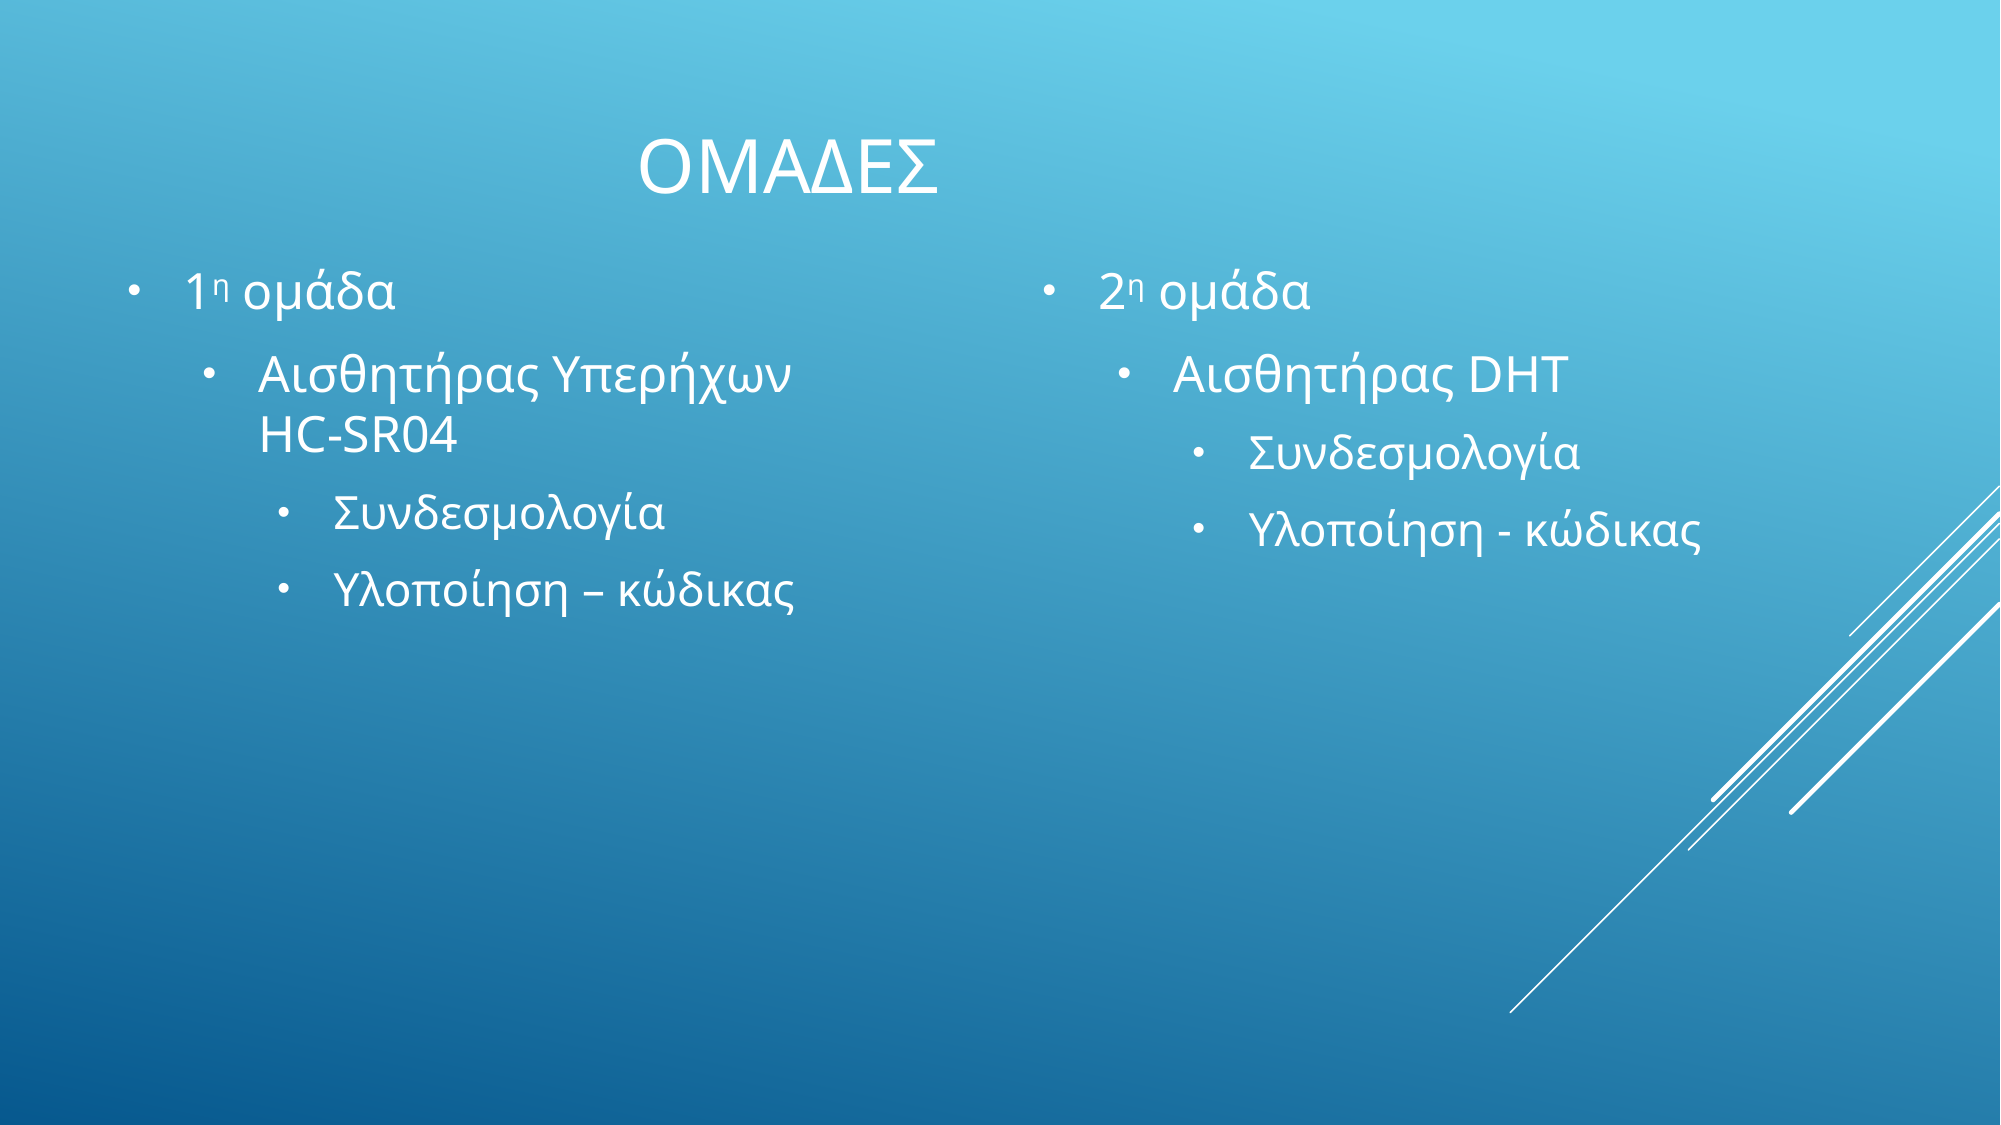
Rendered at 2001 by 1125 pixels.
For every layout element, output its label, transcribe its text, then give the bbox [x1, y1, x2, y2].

list 1η ομάδα Αισθητήρας Υπερήχων HC-SR04 Συνδεσμολογία Υλοποίηση – κώδικας [112, 252, 859, 984]
list 2η ομάδα Αισθητήρας DHT Συνδεσμολογία Υλοποίηση - κώδικας [1027, 252, 1774, 984]
title ΟΜαδες [621, 88, 1379, 238]
